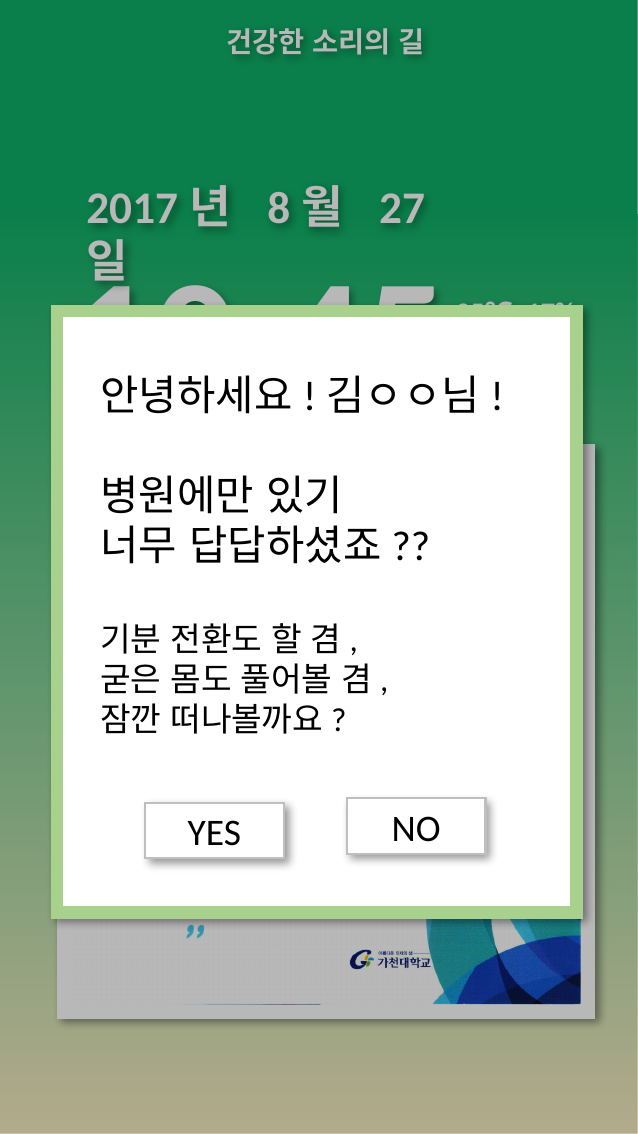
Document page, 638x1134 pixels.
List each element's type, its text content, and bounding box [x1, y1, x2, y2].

picture [504, 306, 592, 395]
picture [71, 458, 581, 1005]
text_box [0, 0, 638, 1134]
text_box 안녕하세요!김ㅇㅇ님! 병원에만 있기 너무 답답하셨죠?? 기분 전환도 할 겸, 굳은 몸도 풀어볼 겸, 잠깐 떠나볼까요? [56, 310, 578, 914]
